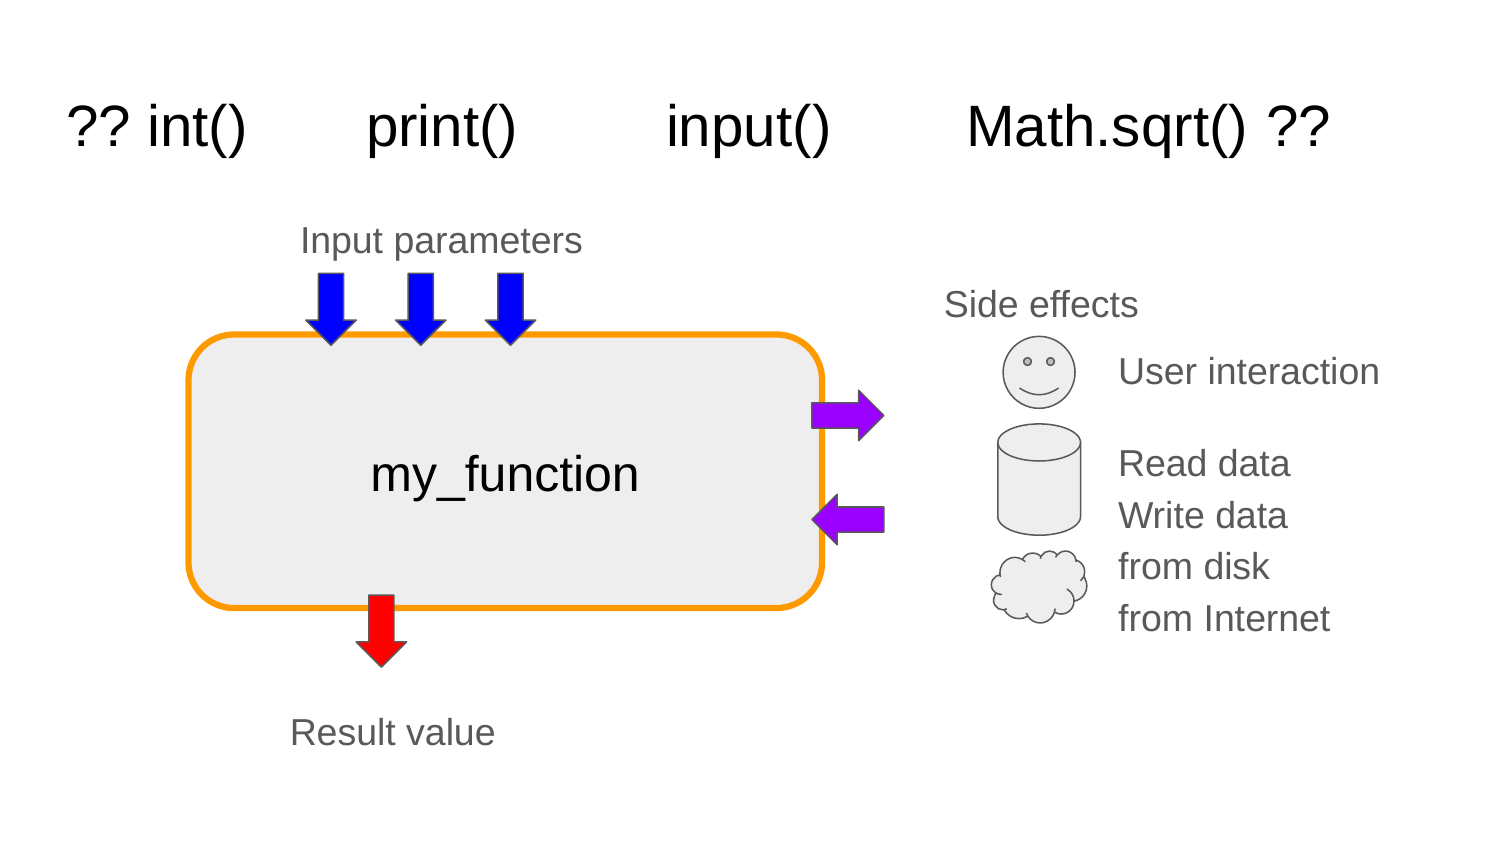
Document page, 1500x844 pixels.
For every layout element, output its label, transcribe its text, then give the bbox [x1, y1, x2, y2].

list Result value [274, 686, 679, 781]
text_box [356, 595, 407, 668]
text_box [1003, 336, 1076, 409]
text_box [485, 273, 536, 346]
text_box [991, 551, 1087, 623]
text_box [811, 390, 884, 441]
text_box [811, 494, 884, 545]
list Read data Write data from disk from Internet [1103, 417, 1442, 512]
text_box my_function [188, 334, 823, 609]
list Input parameters [285, 193, 689, 288]
title ?? int() print() input() Math.sqrt() ?? [51, 72, 1449, 167]
text_box [395, 273, 446, 346]
text_box [305, 273, 357, 346]
text_box [997, 423, 1081, 536]
list Side effects [928, 258, 1333, 353]
list User interaction [1103, 325, 1442, 417]
